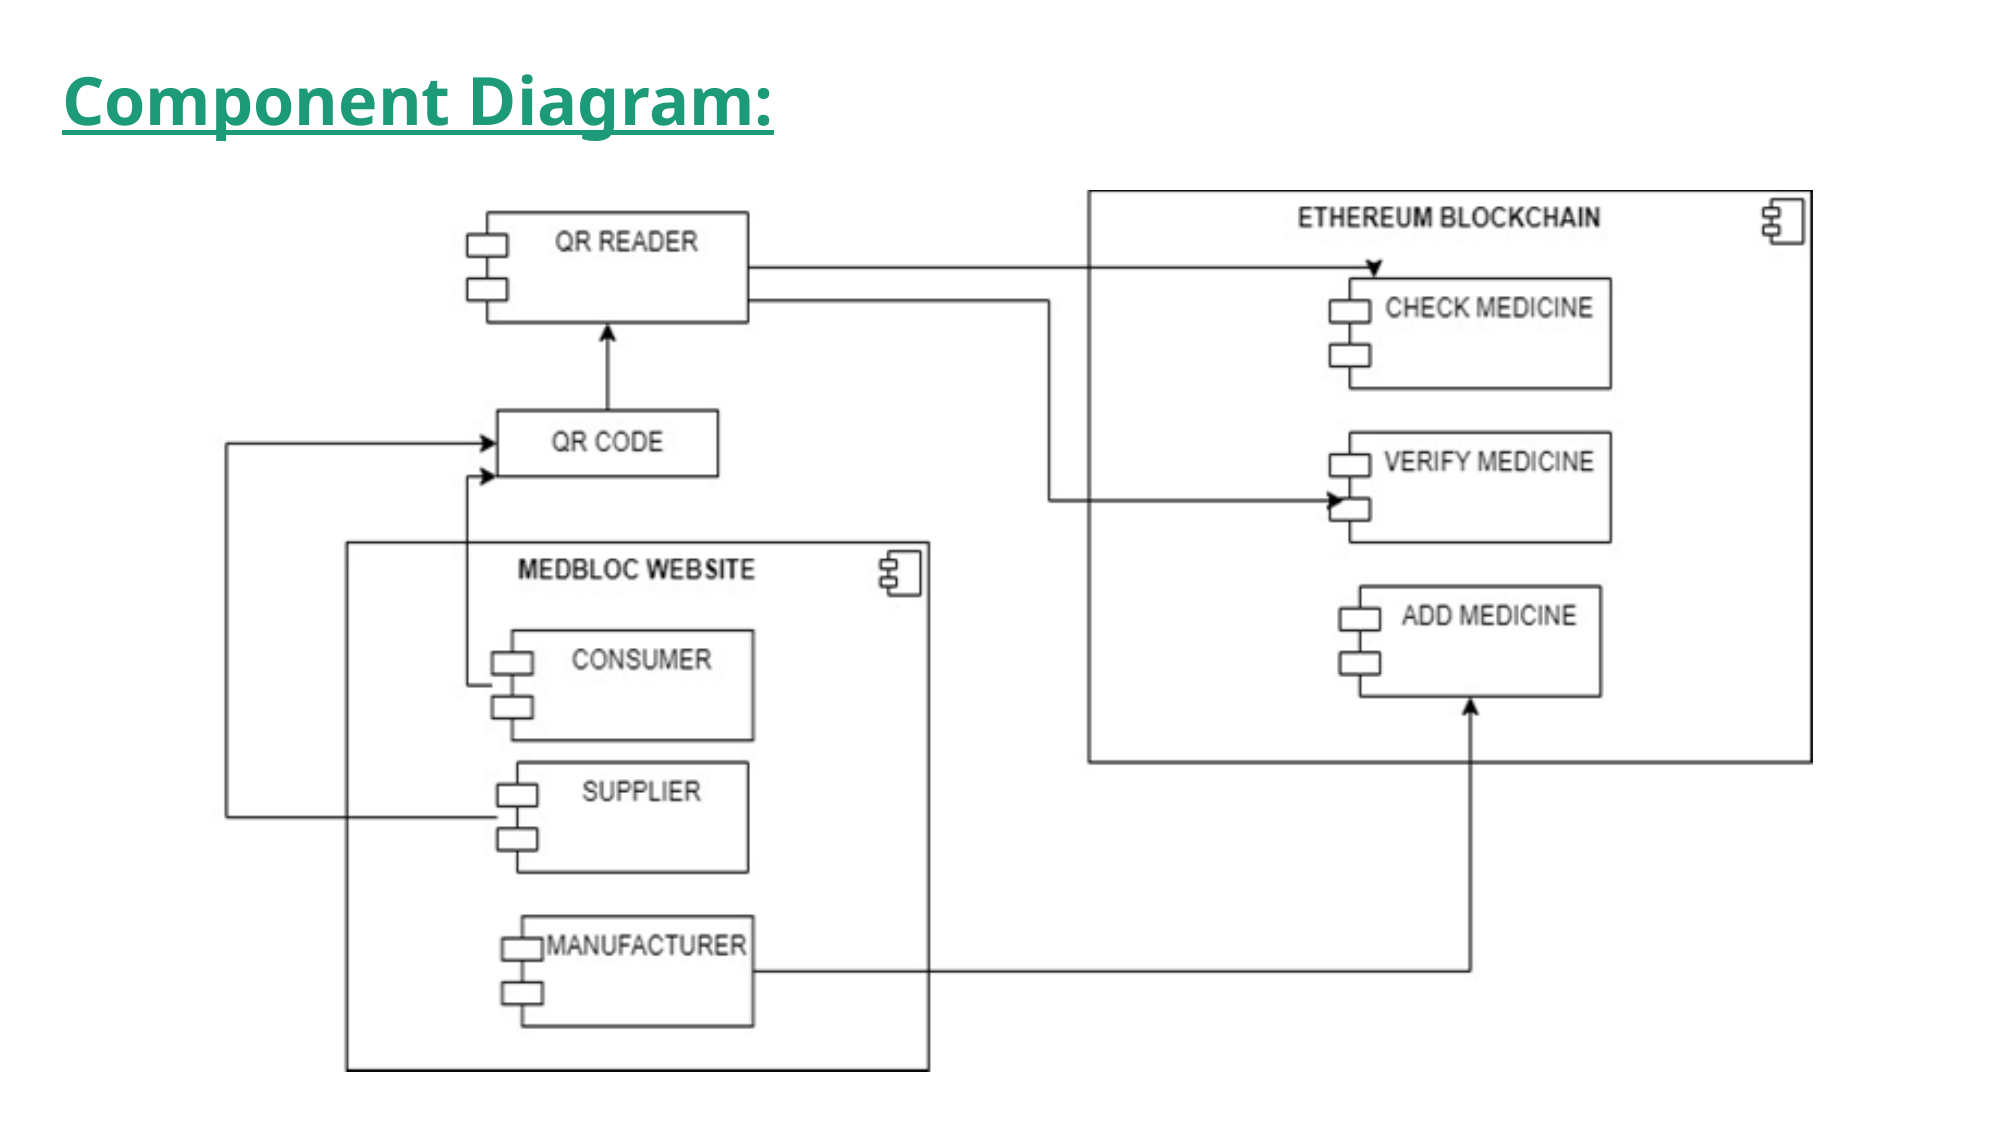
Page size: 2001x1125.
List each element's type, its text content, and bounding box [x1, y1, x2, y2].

title Component Diagram: [47, 52, 1076, 259]
picture [212, 190, 1813, 1073]
